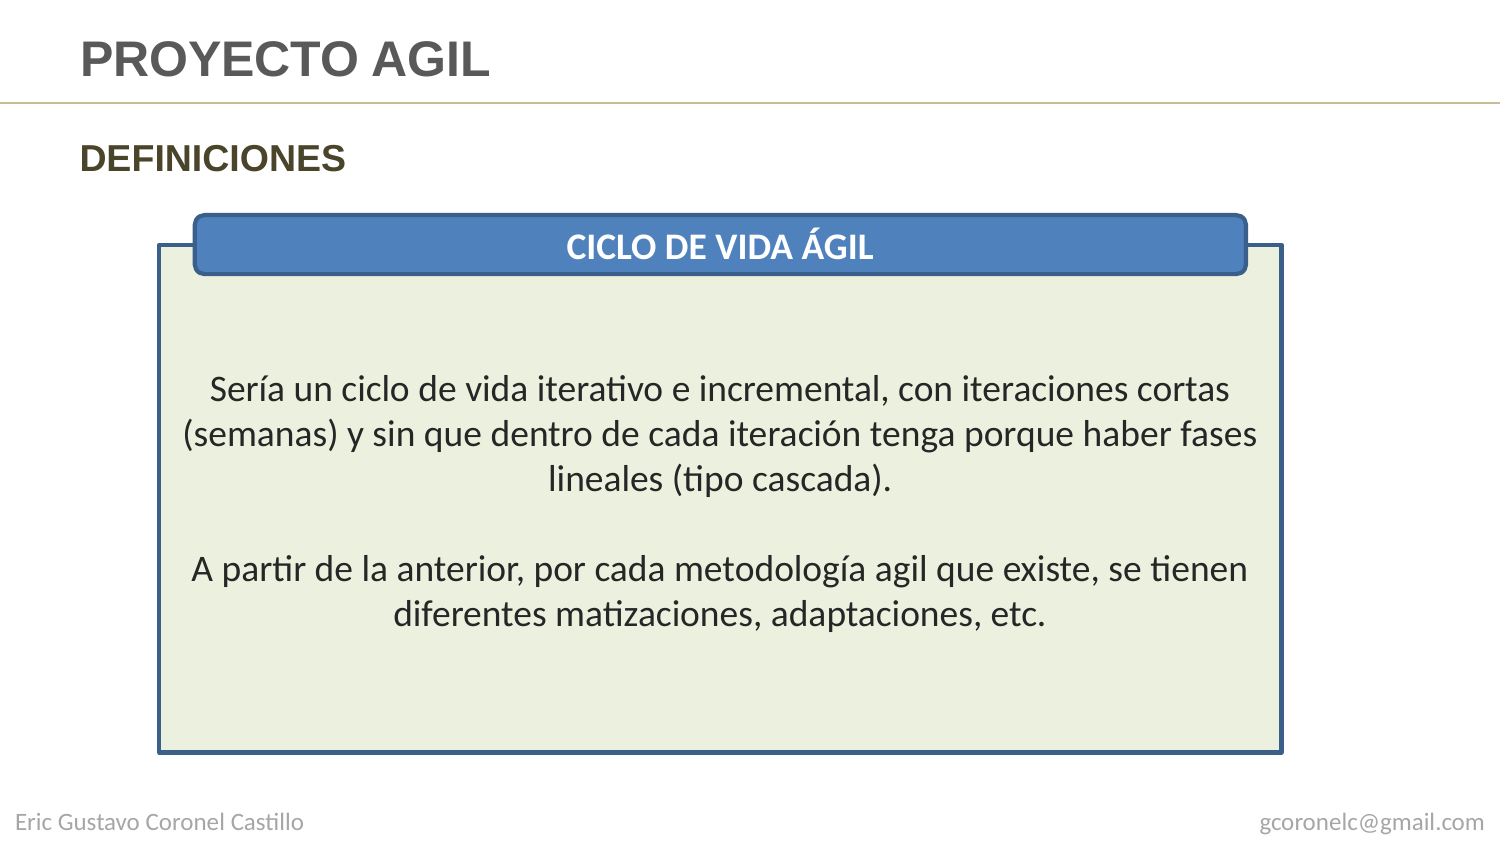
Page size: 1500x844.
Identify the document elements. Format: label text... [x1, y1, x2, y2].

text_box CICLO DE VIDA ÁGIL [192, 212, 1249, 277]
text_box DEFINICIONES [64, 126, 1247, 187]
text_box Sería un ciclo de vida iterativo e incremental, con iteraciones cortas (semanas) y sin que dentro de cada iteración tenga porque haber fases lineales (tipo cascada). A partir de la anterior, por cada metodología agil que existe, se tienen diferentes matizaciones, adaptaciones, etc. [157, 243, 1284, 755]
title PROYECTO AGIL [64, 21, 1436, 92]
